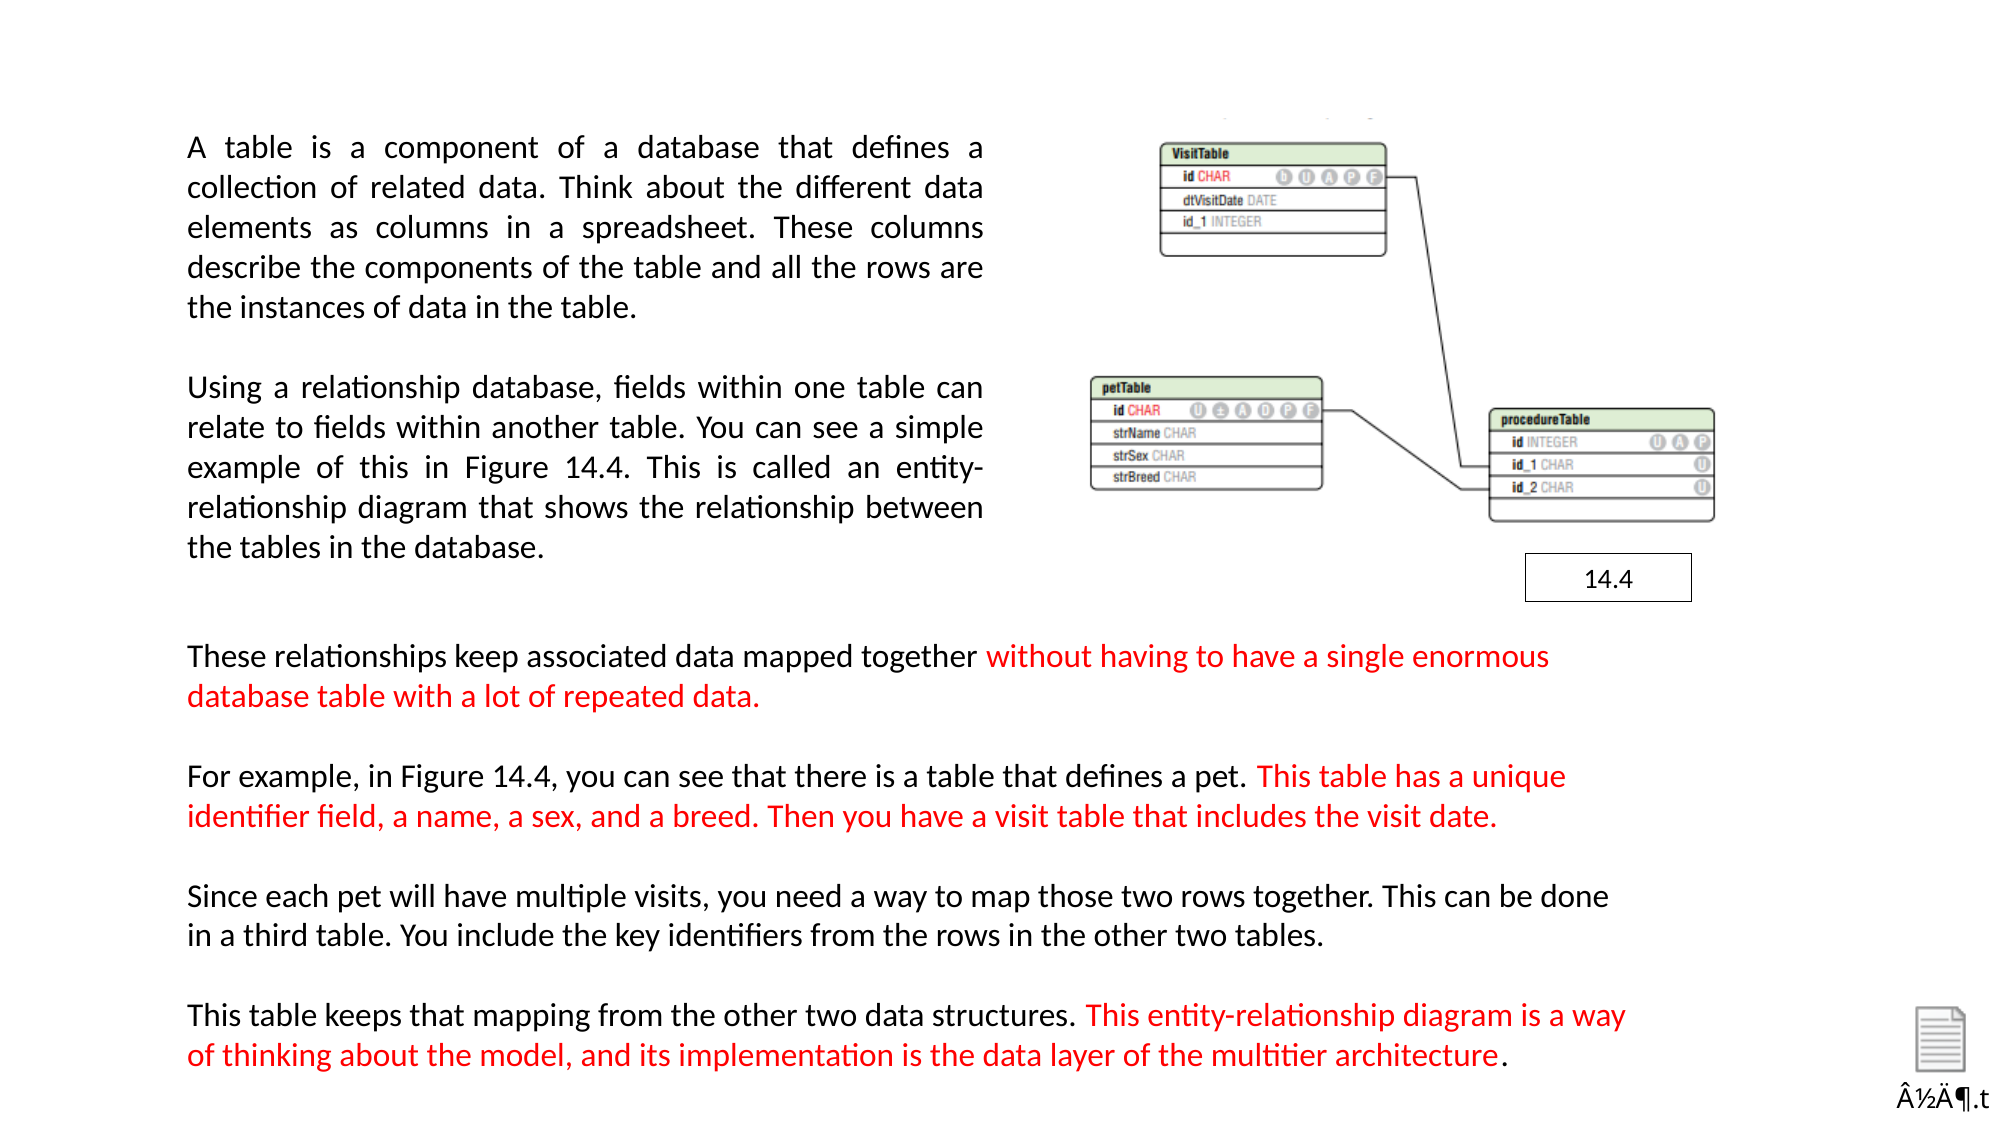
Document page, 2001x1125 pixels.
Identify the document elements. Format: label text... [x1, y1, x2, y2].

picture [1018, 118, 1771, 547]
text_box A table is a component of a database that defines a collection of related data. Think about the different data elements as columns in a spreadsheet. These columns describe the components of the table and all the rows are the instances of data in the table. Using a relationship database, fields within one table can relate to fields within another table. You can see a simple example of this in Figure 14.4. This is called an entity-relationship diagram that shows the relationship between the tables in the database. [172, 118, 1000, 573]
text_box 14.4 [1525, 553, 1692, 602]
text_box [1882, 1003, 2000, 1125]
text_box These relationships keep associated data mapped together without having to have a single enormous database table with a lot of repeated data. For example, in Figure 14.4, you can see that there is a table that defines a pet. This table has a unique identifier field, a name, a sex, and a breed. Then you have a visit table that includes the visit date. Since each pet will have multiple visits, you need a way to map those two rows together. This can be done in a third table. You include the key identifiers from the rows in the other two tables. This table keeps that mapping from the other two data structures. This entity-relationship diagram is a way of thinking about the model, and its implementation is the data layer of the multitier architecture. [172, 626, 1648, 1081]
